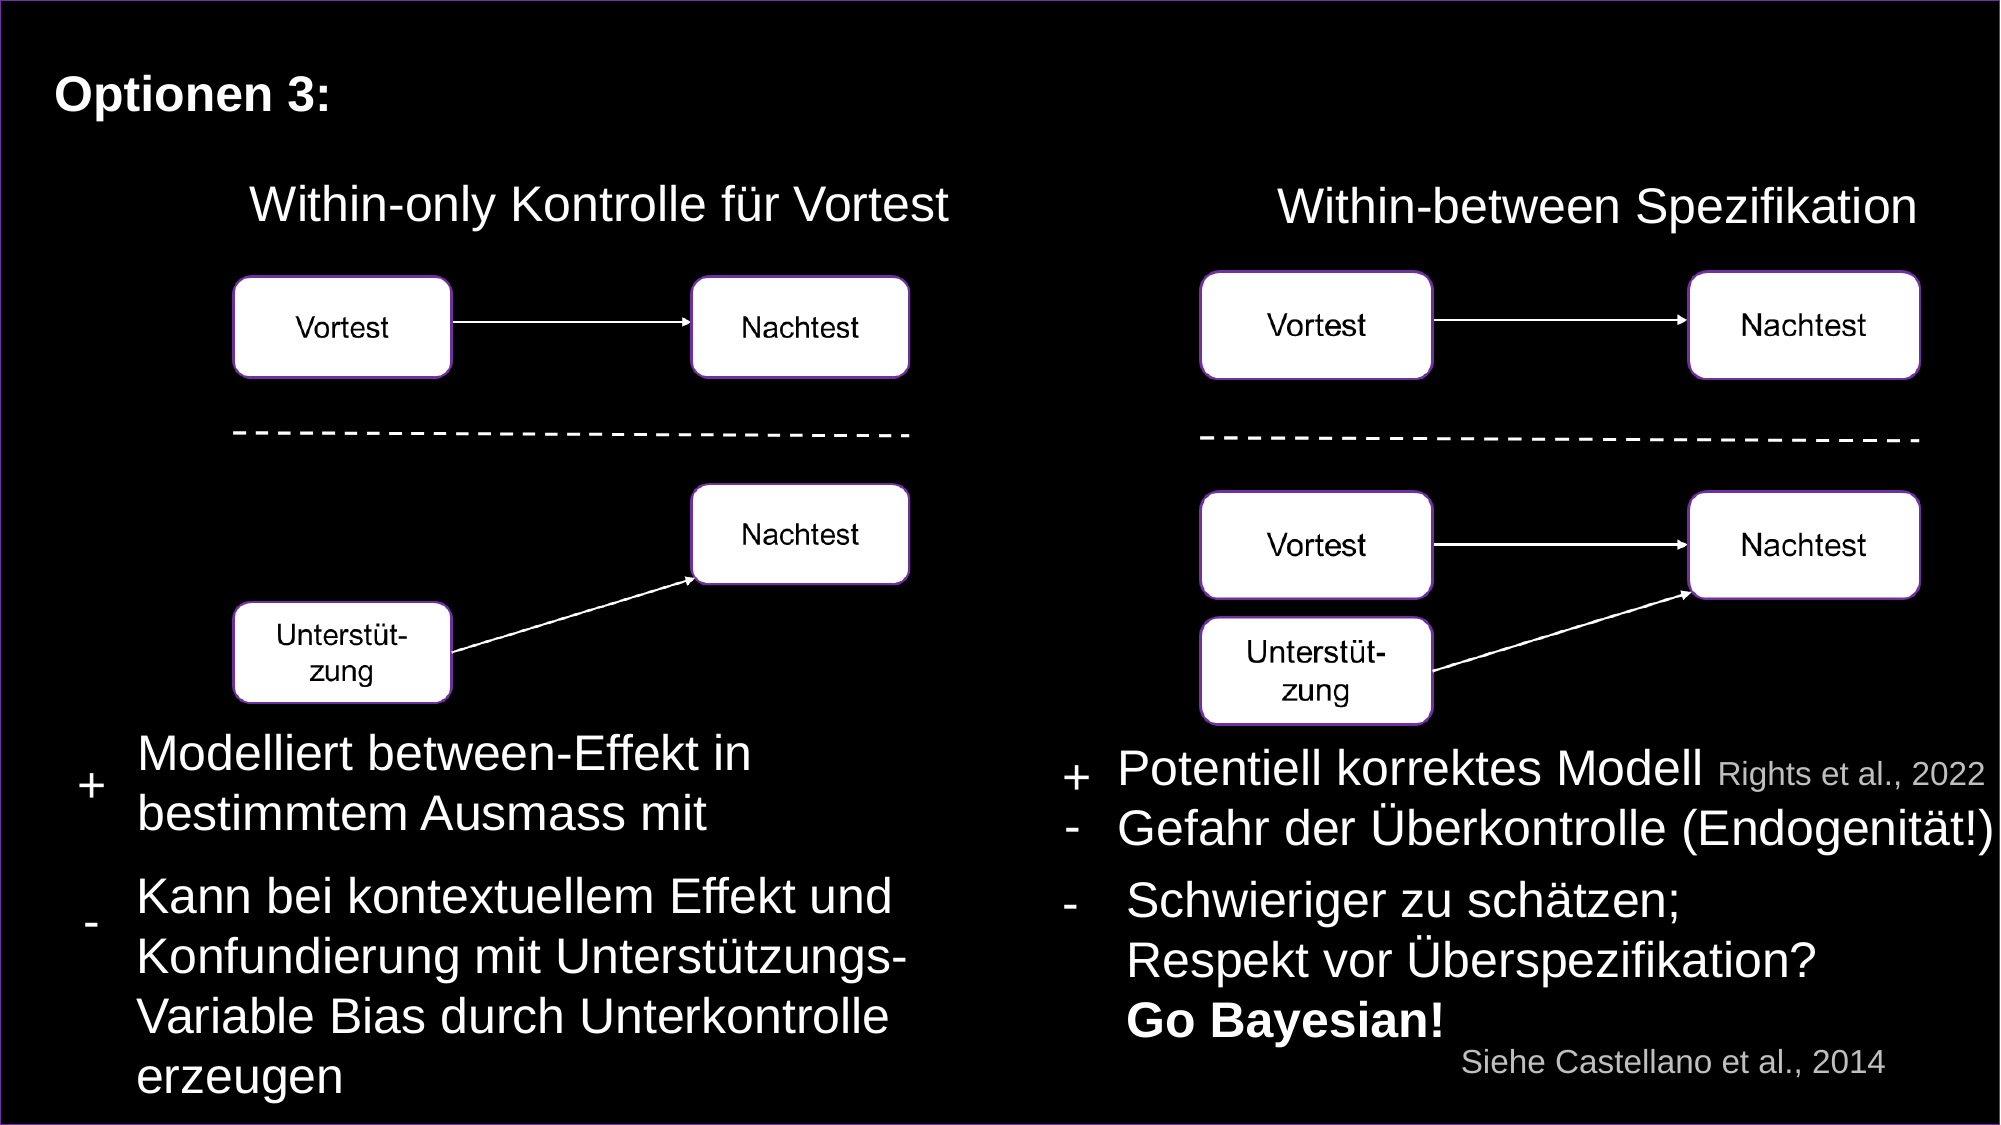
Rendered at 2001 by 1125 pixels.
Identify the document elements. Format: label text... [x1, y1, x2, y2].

text_box Within-between Spezifikation [1262, 166, 2000, 242]
text_box [0, 0, 2000, 1125]
text_box Optionen 3: [39, 54, 788, 130]
text_box Within-only Kontrolle für Vortest [235, 164, 984, 239]
text_box Siehe Castellano et al., 2014 [1446, 1032, 2000, 1088]
text_box Schwieriger zu schätzen; Respekt vor Überspezifikation? Go Bayesian! [1111, 860, 1860, 1055]
text_box - [1049, 786, 1200, 862]
text_box - [1047, 863, 1198, 938]
text_box + [1047, 737, 1198, 812]
text_box Potentiell korrektes Modell Rights et al., 2022 Gefahr der Überkontrolle (Endogenität!) [1102, 727, 2000, 863]
picture [232, 275, 911, 706]
text_box - [68, 881, 219, 957]
text_box + [63, 744, 214, 820]
text_box Kann bei kontextuellem Effekt und Konfundierung mit Unterstützungs-Variable Bias durch Unterkontrolle erzeugen [121, 855, 943, 1111]
text_box Modelliert between-Effekt in bestimmtem Ausmass mit [122, 712, 871, 848]
picture [1199, 270, 1921, 728]
